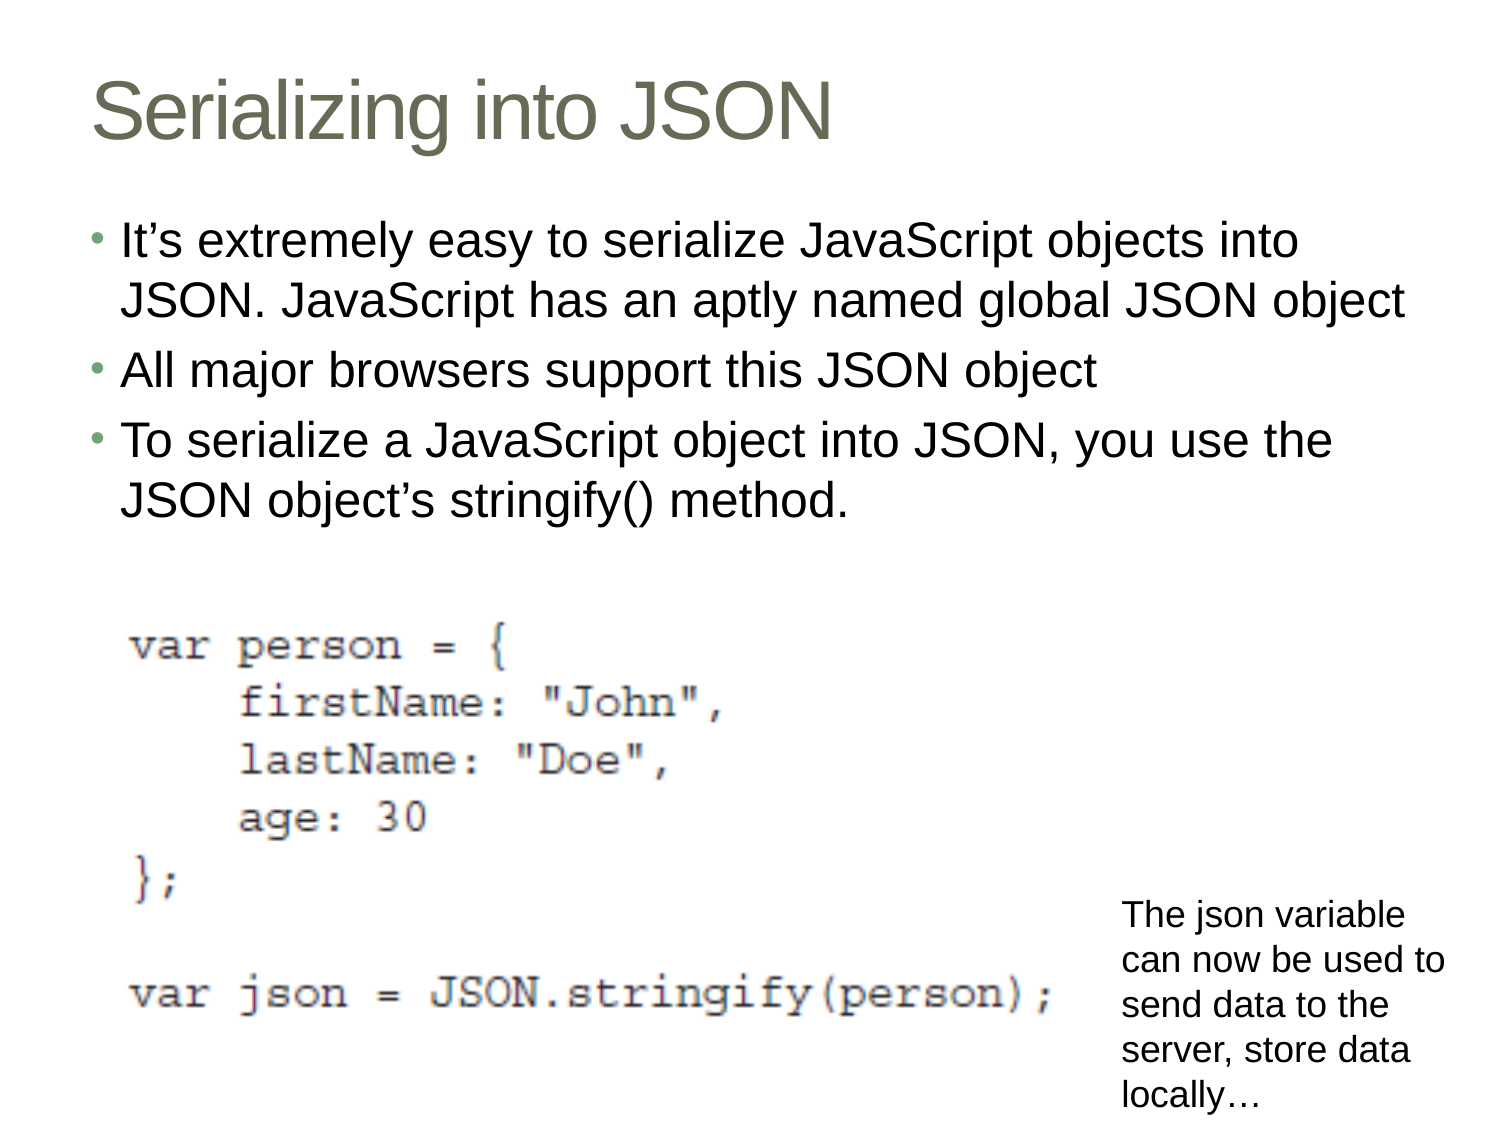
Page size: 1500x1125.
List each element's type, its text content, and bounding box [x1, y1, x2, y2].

picture [112, 599, 1070, 1038]
text_box The json variable can now be used to send data to the server, store data locally… [1106, 882, 1469, 1123]
title Serializing into JSON [75, 24, 1425, 188]
list It’s extremely easy to serialize JavaScript objects into JSON. JavaScript has an aptly named global JSON object All major browsers support this JSON object To serialize a JavaScript object into JSON, you use the JSON object’s stringify() method. [75, 200, 1425, 600]
